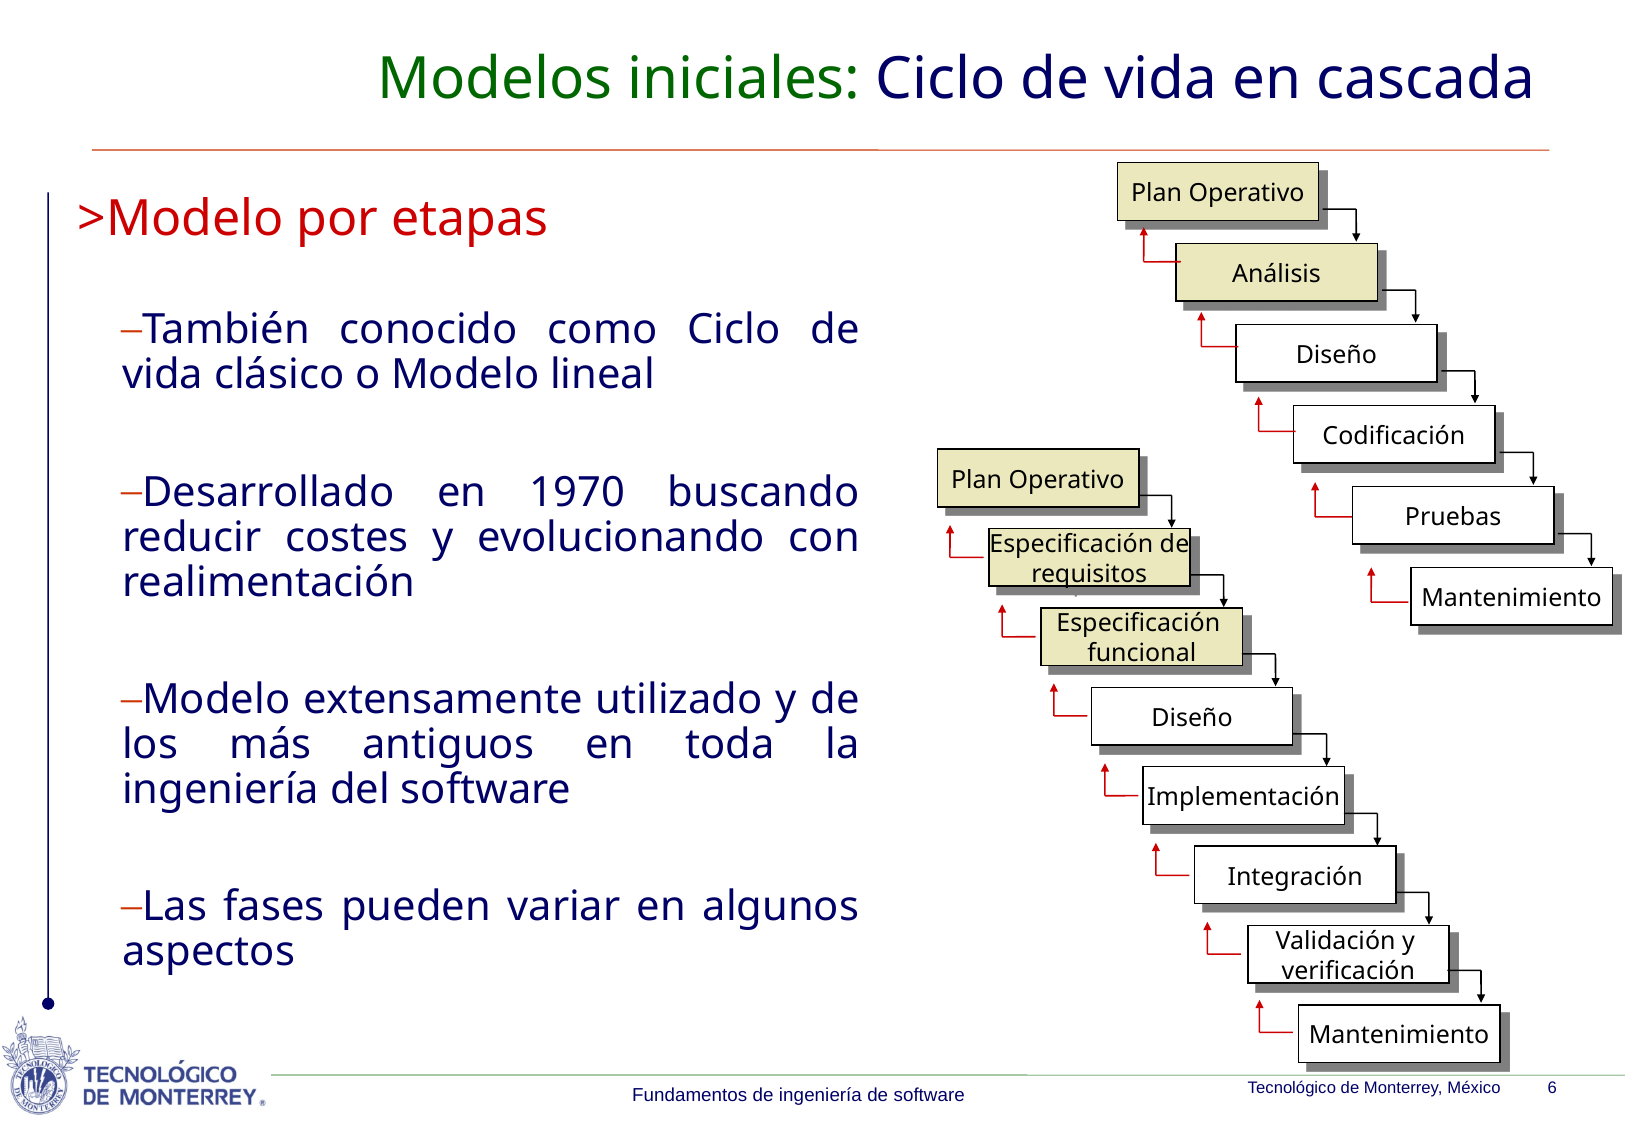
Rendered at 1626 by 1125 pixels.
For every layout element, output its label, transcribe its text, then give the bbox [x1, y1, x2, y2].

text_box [937, 448, 1501, 1063]
title Modelos iniciales: Ciclo de vida en cascada [99, 12, 1550, 138]
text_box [949, 524, 1294, 1033]
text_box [1143, 226, 1409, 603]
picture [0, 1014, 271, 1116]
list Modelo por etapas También conocido como Ciclo de vida clásico o Modelo lineal Desarrollado en 1970 buscando reducir costes y evolucionando con realimentación Modelo extensamente utilizado y de los más antiguos en toda la ingeniería del software Las fases pueden variar en algunos aspectos [62, 184, 875, 1050]
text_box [1117, 162, 1613, 626]
